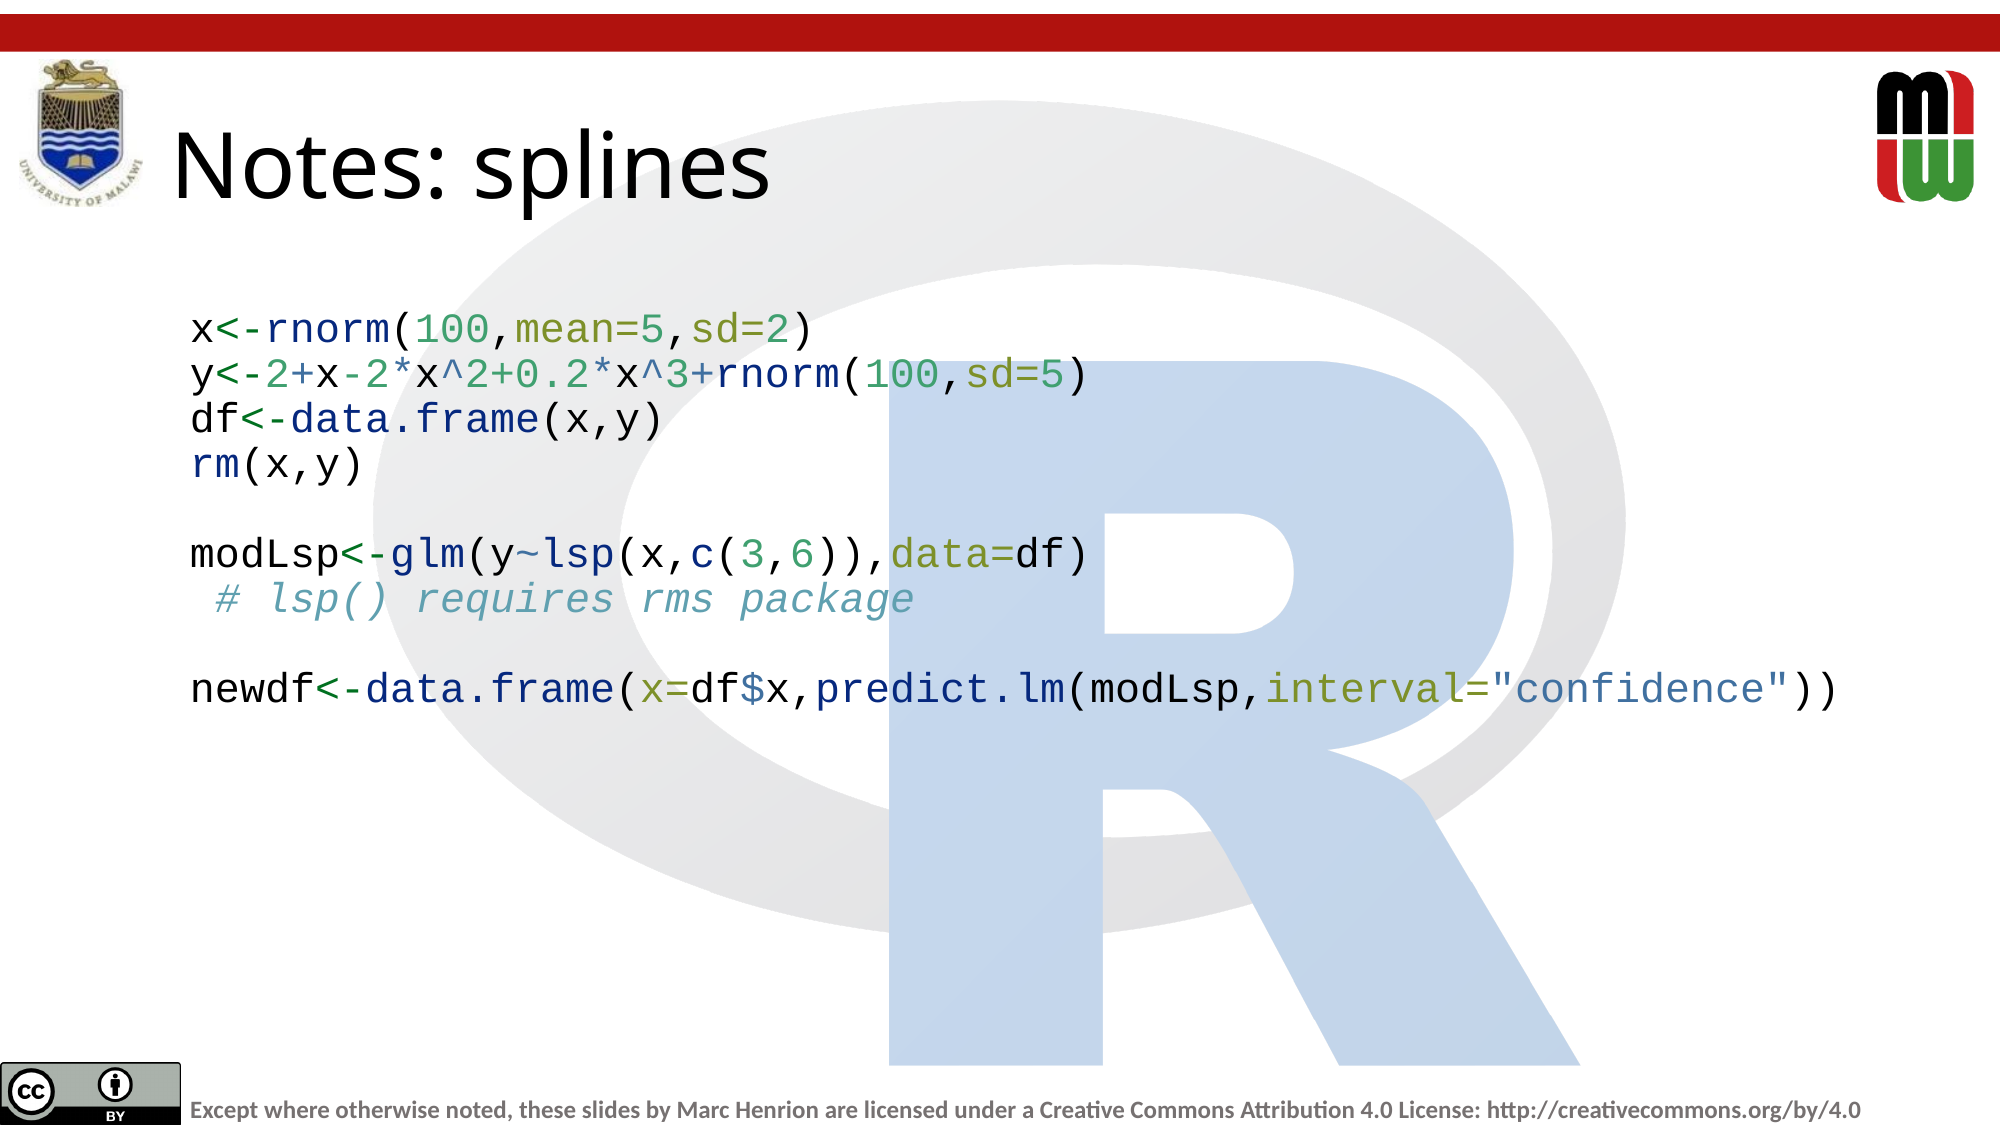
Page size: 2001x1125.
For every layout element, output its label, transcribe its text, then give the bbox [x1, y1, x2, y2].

picture [19, 59, 143, 207]
list x<-rnorm(100,mean=5,sd=2) y<-2+x-2*x^2+0.2*x^3+rnorm(100,sd=5) df<-data.frame(x,y) rm(x,y) modLsp<-glm(y~lsp(x,c(3,6)),data=df) # lsp() requires rms package newdf<-data.frame(x=df$x,predict.lm(modLsp,interval="confidence")) [137, 299, 1863, 1066]
picture [0, 1062, 181, 1125]
title Notes: splines [155, 59, 1851, 278]
